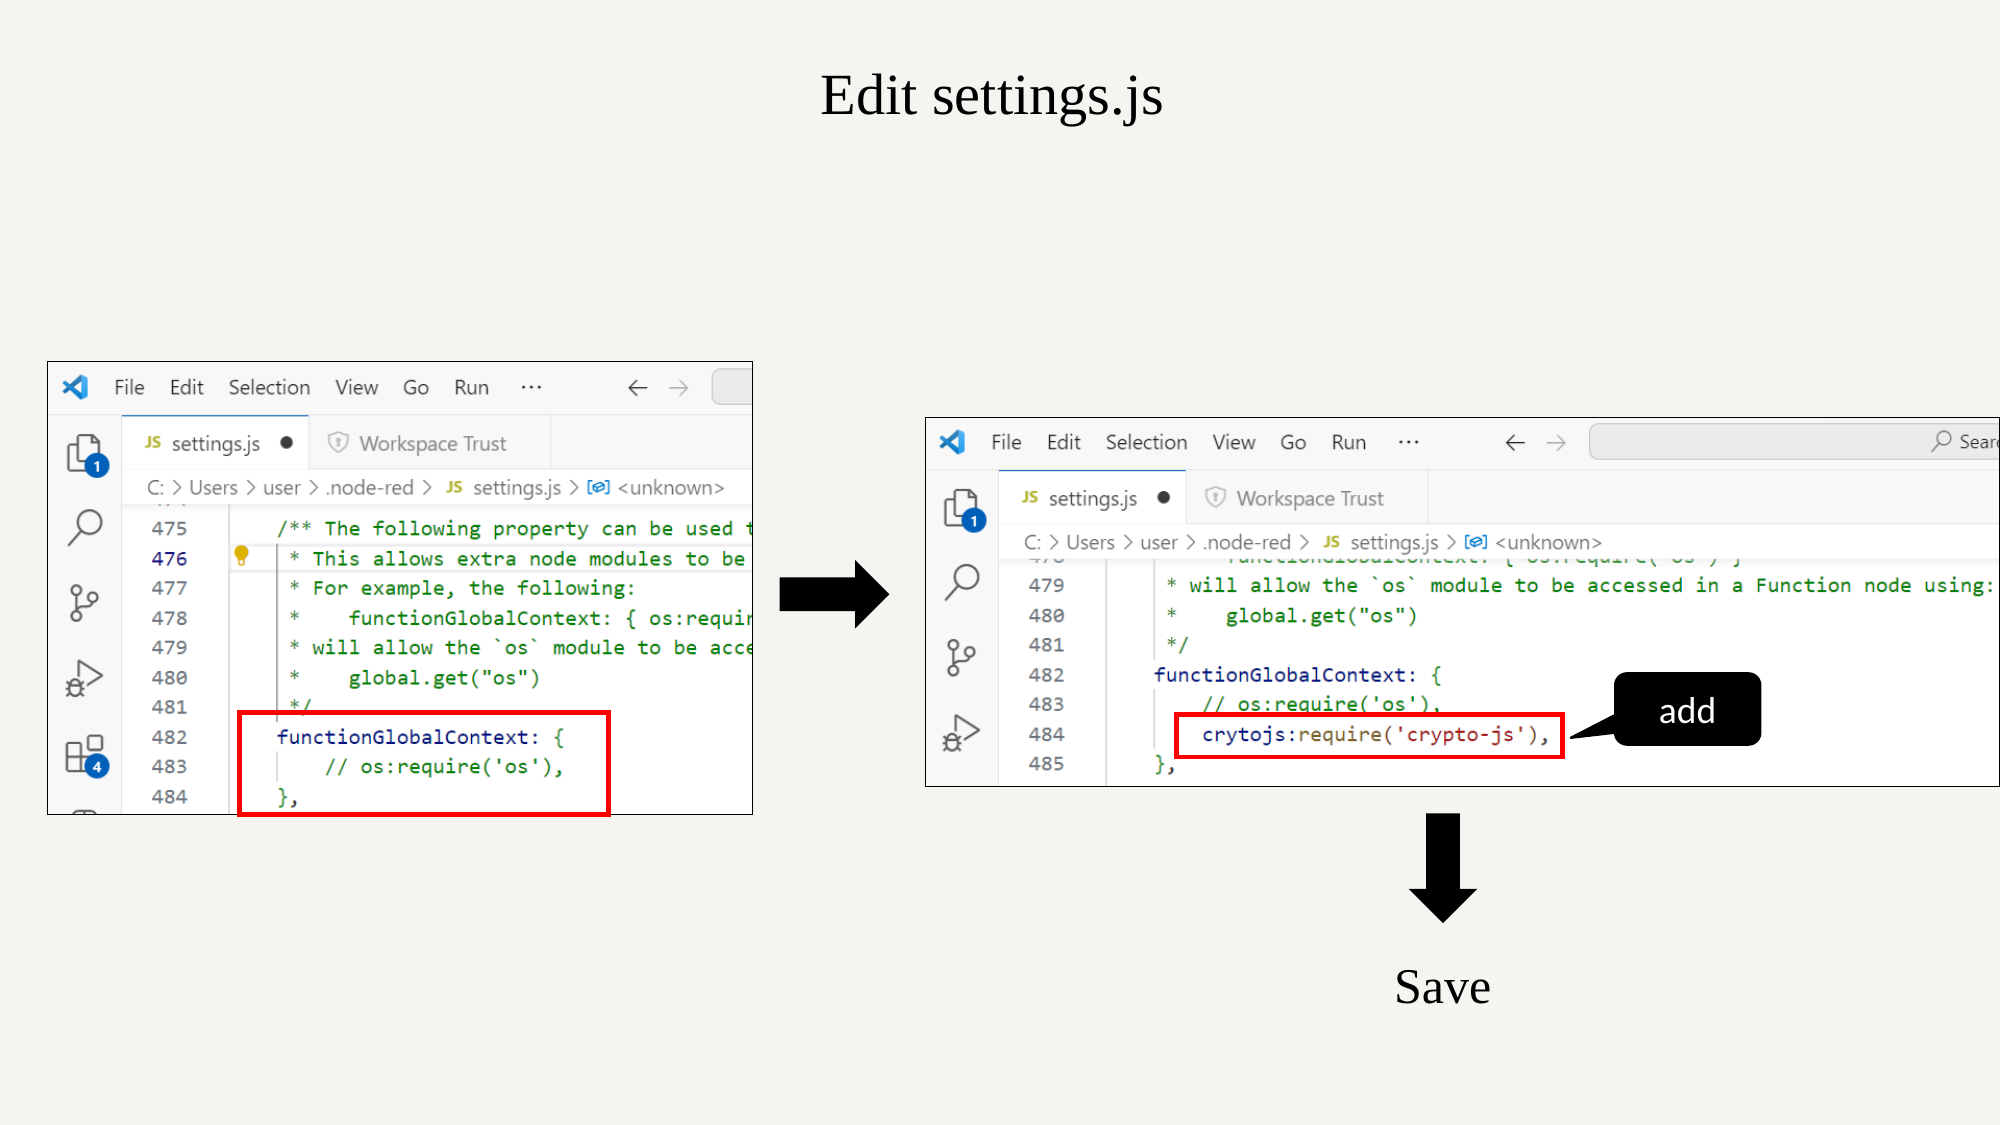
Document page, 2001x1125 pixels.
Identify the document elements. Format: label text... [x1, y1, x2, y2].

text_box [0, 0, 2000, 1125]
picture [47, 361, 753, 815]
text_box [1408, 813, 1478, 924]
text_box [779, 559, 890, 629]
text_box Save [1379, 946, 1507, 1021]
text_box Edit settings.js [805, 49, 1194, 134]
picture [925, 417, 2000, 786]
